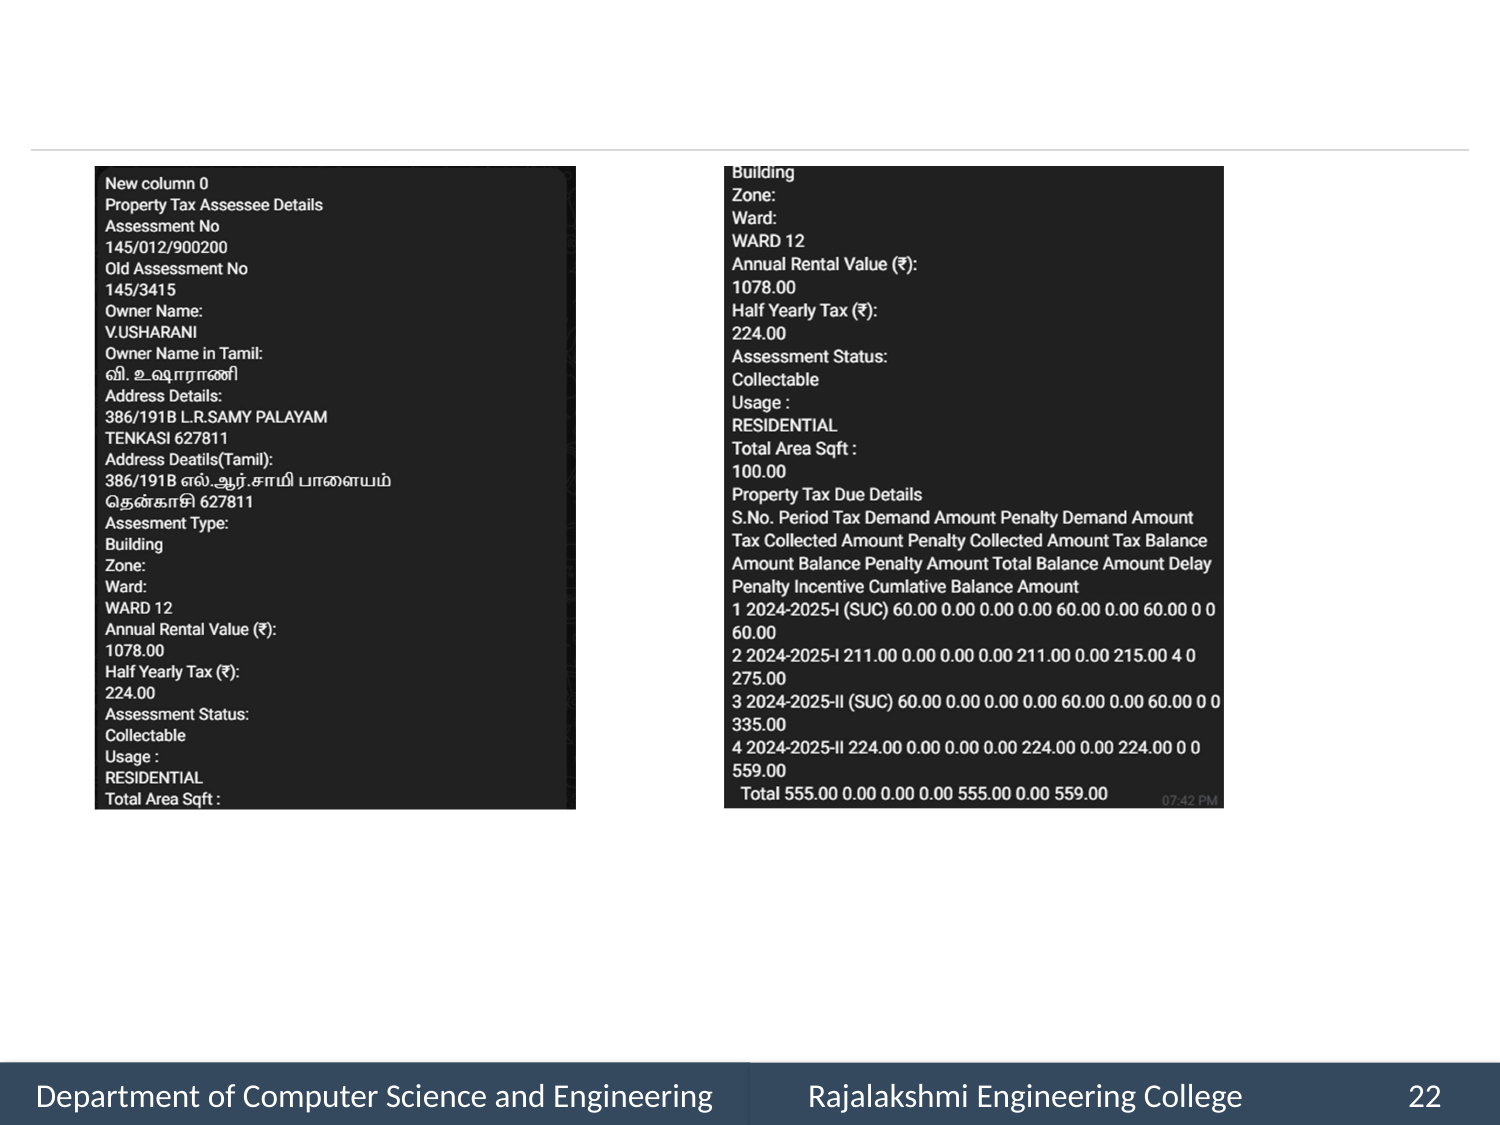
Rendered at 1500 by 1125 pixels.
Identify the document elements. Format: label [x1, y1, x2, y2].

picture [722, 166, 1225, 810]
picture [94, 166, 577, 810]
